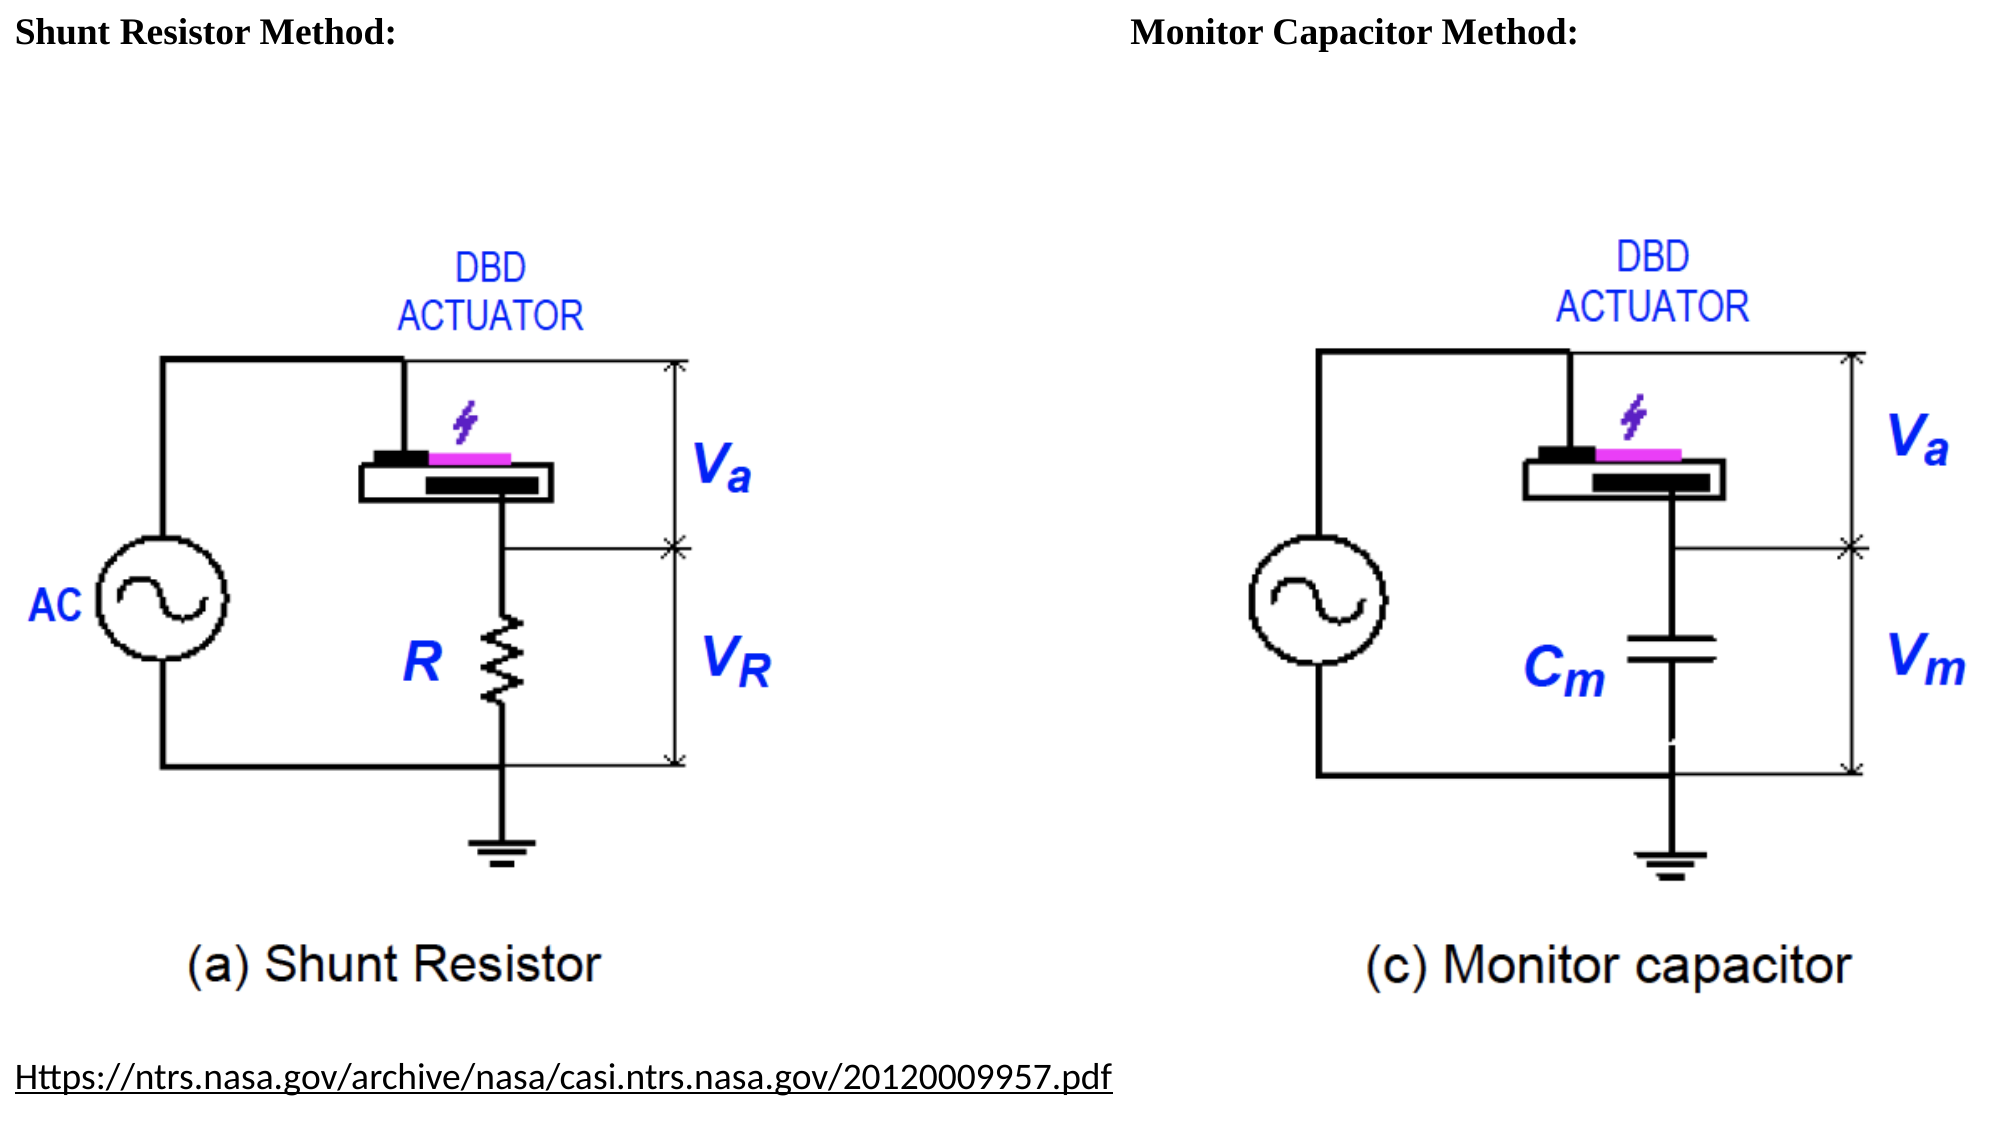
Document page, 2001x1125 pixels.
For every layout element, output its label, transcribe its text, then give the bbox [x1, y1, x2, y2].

picture [1234, 213, 2000, 1067]
text_box Monitor Capacitor Method: [1115, 0, 1774, 60]
text_box Shunt Resistor Method: [0, 0, 829, 60]
text_box Https://ntrs.nasa.gov/archive/nasa/casi.ntrs.nasa.gov/20120009957.pdf [0, 594, 1340, 1105]
picture [0, 213, 788, 1046]
